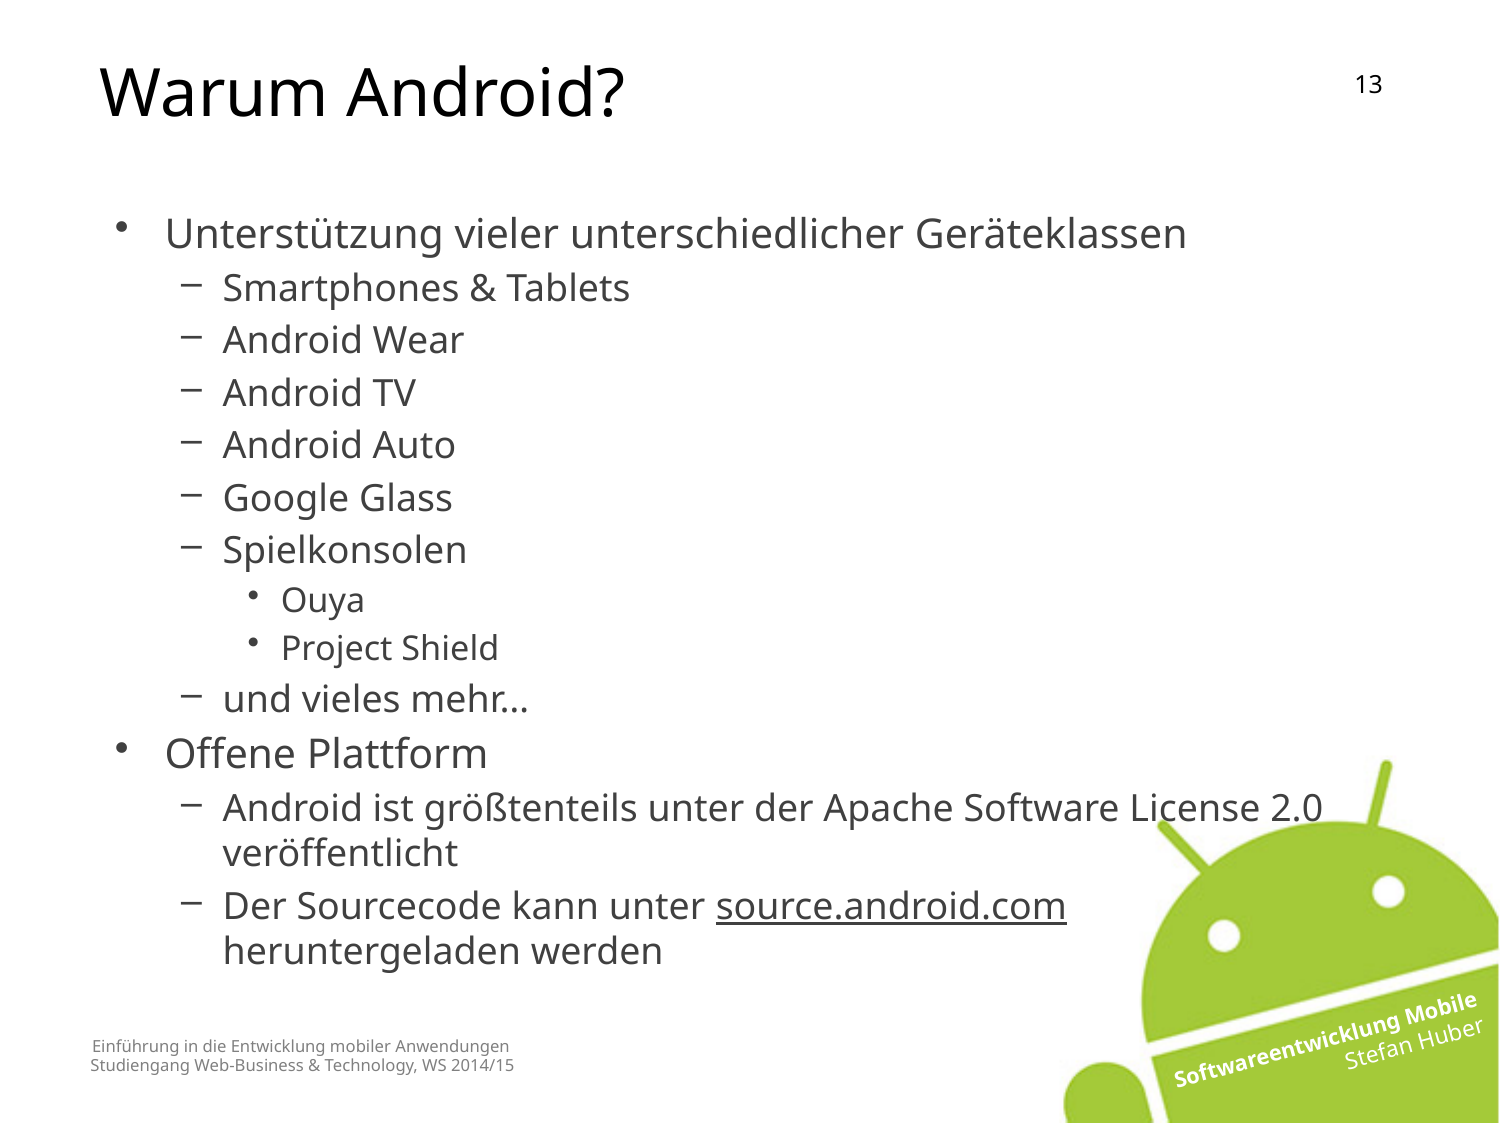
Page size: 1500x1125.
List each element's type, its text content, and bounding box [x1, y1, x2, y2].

title Einführung in die Entwicklung mobiler Anwendungen [92, 1025, 1124, 1066]
list Unterstützung vieler unterschiedlicher Geräteklassen Smartphones & Tablets Android Wear Android TV Android Auto Google Glass Spielkonsolen Ouya Project Shield und vieles mehr… Offene Plattform Android ist größtenteils unter der Apache Software License 2.0 veröffentlicht Der Sourcecode kann unter source.android.com heruntergeladen werden [99, 200, 1350, 988]
list Warum Android? [99, 50, 1350, 138]
picture [1012, 725, 1500, 1123]
